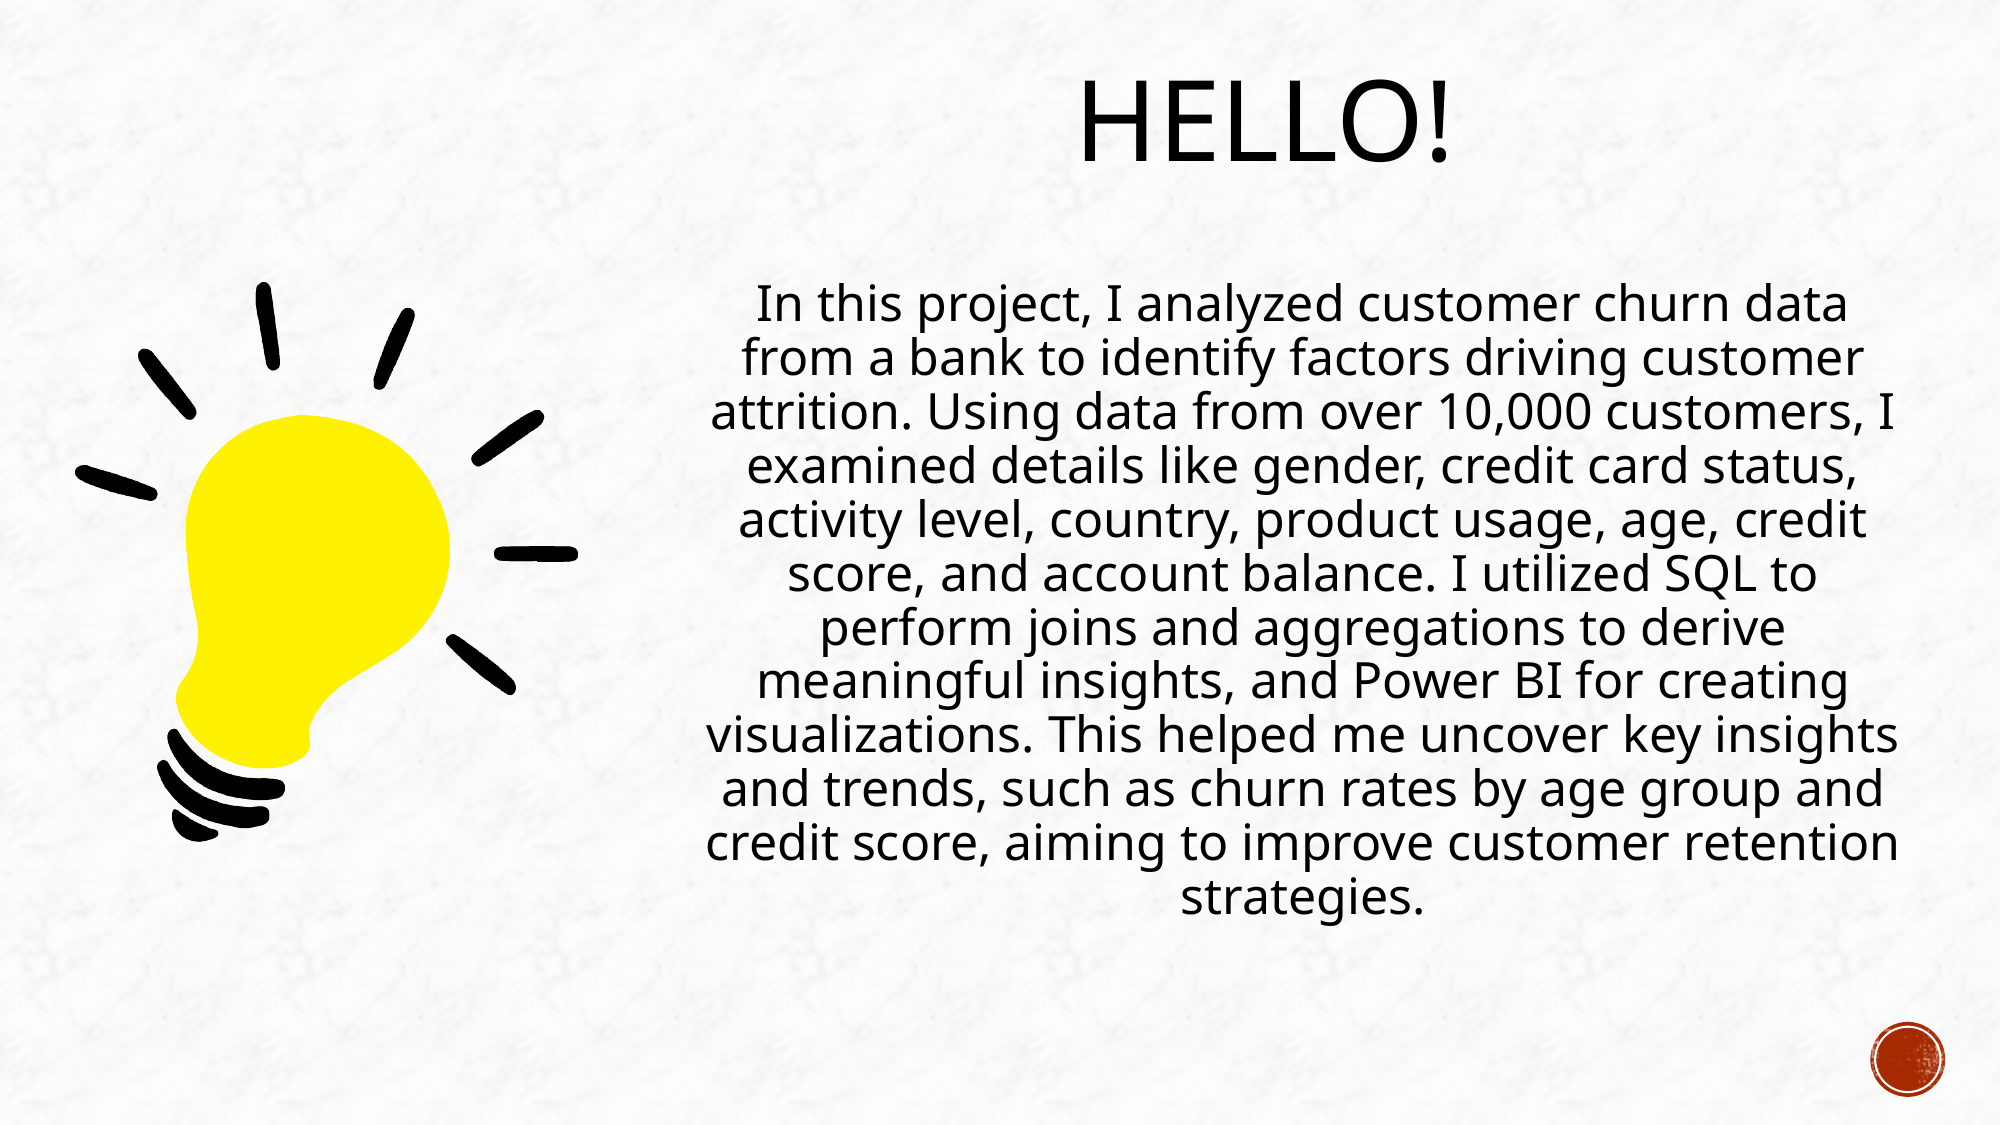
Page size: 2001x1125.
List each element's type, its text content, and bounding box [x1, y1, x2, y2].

title Hello! [745, 24, 1785, 225]
list In this project, I analyzed customer churn data from a bank to identify factors driving customer attrition. Using data from over 10,000 customers, I examined details like gender, credit card status, activity level, country, product usage, age, credit score, and account balance. I utilized SQL to perform joins and aggregations to derive meaningful insights, and Power BI for creating visualizations. This helped me uncover key insights and trends, such as churn rates by age group and credit score, aiming to improve customer retention strategies. [681, 270, 1925, 978]
picture [75, 282, 578, 842]
